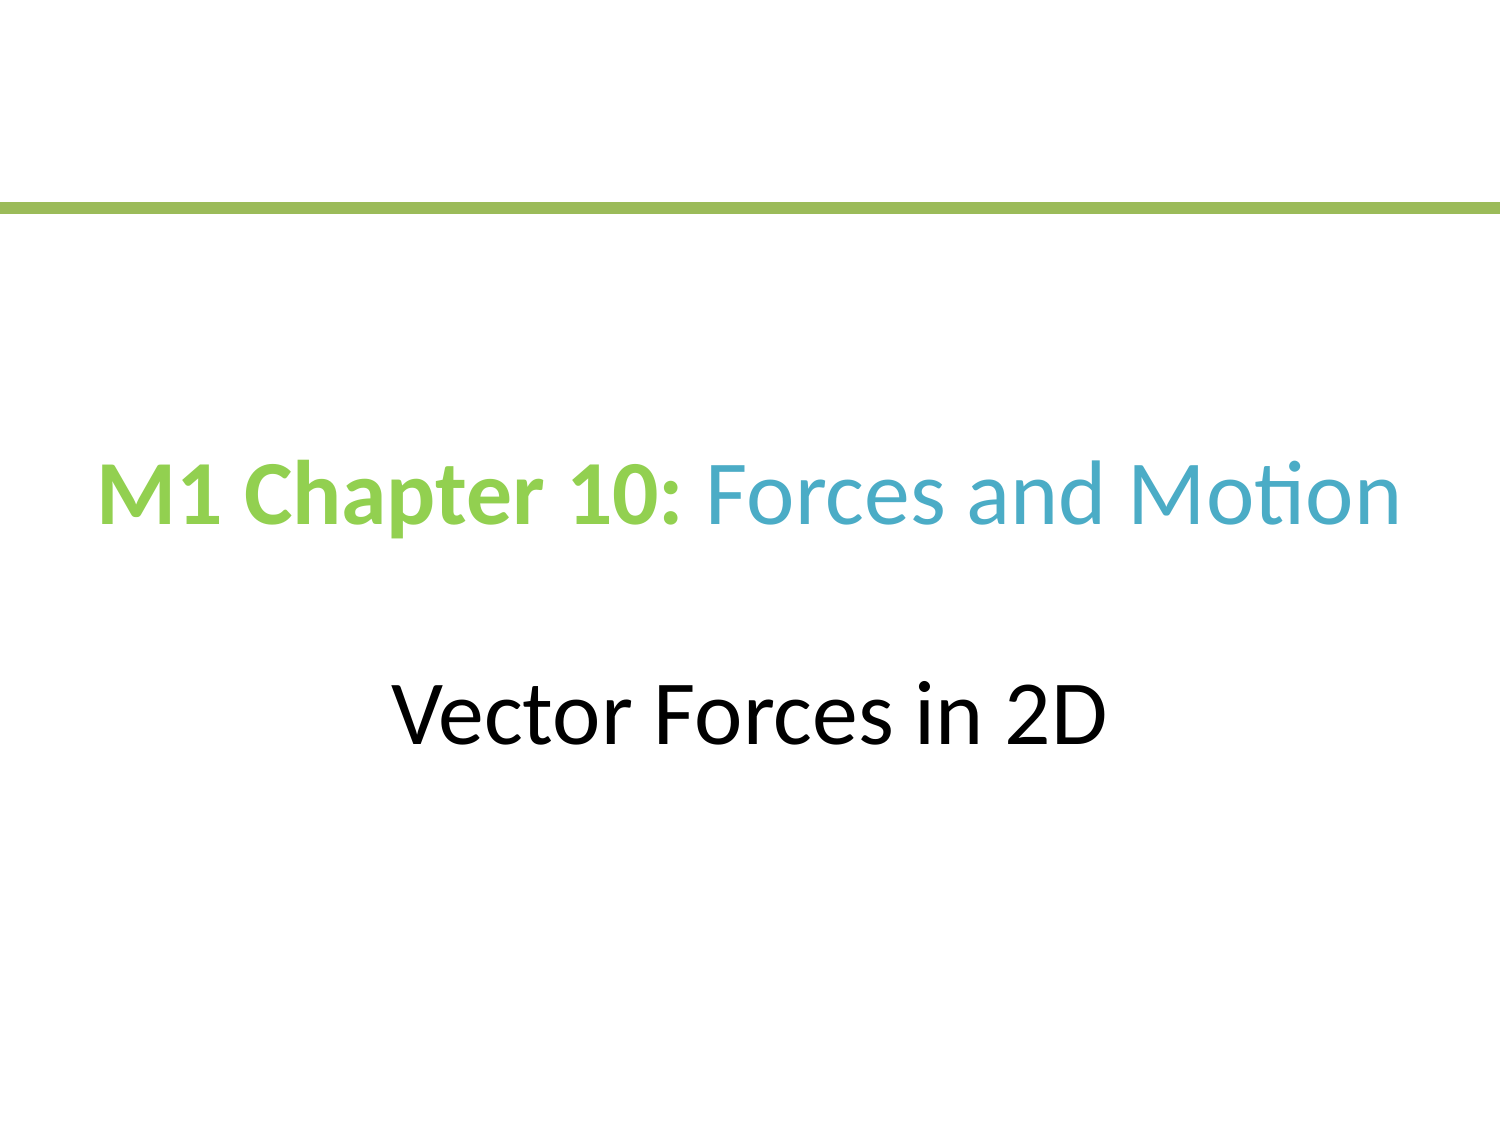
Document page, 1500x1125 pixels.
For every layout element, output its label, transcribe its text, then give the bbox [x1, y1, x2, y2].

title M1 Chapter 10: Forces and Motion Vector Forces in 2D [41, 349, 1459, 846]
